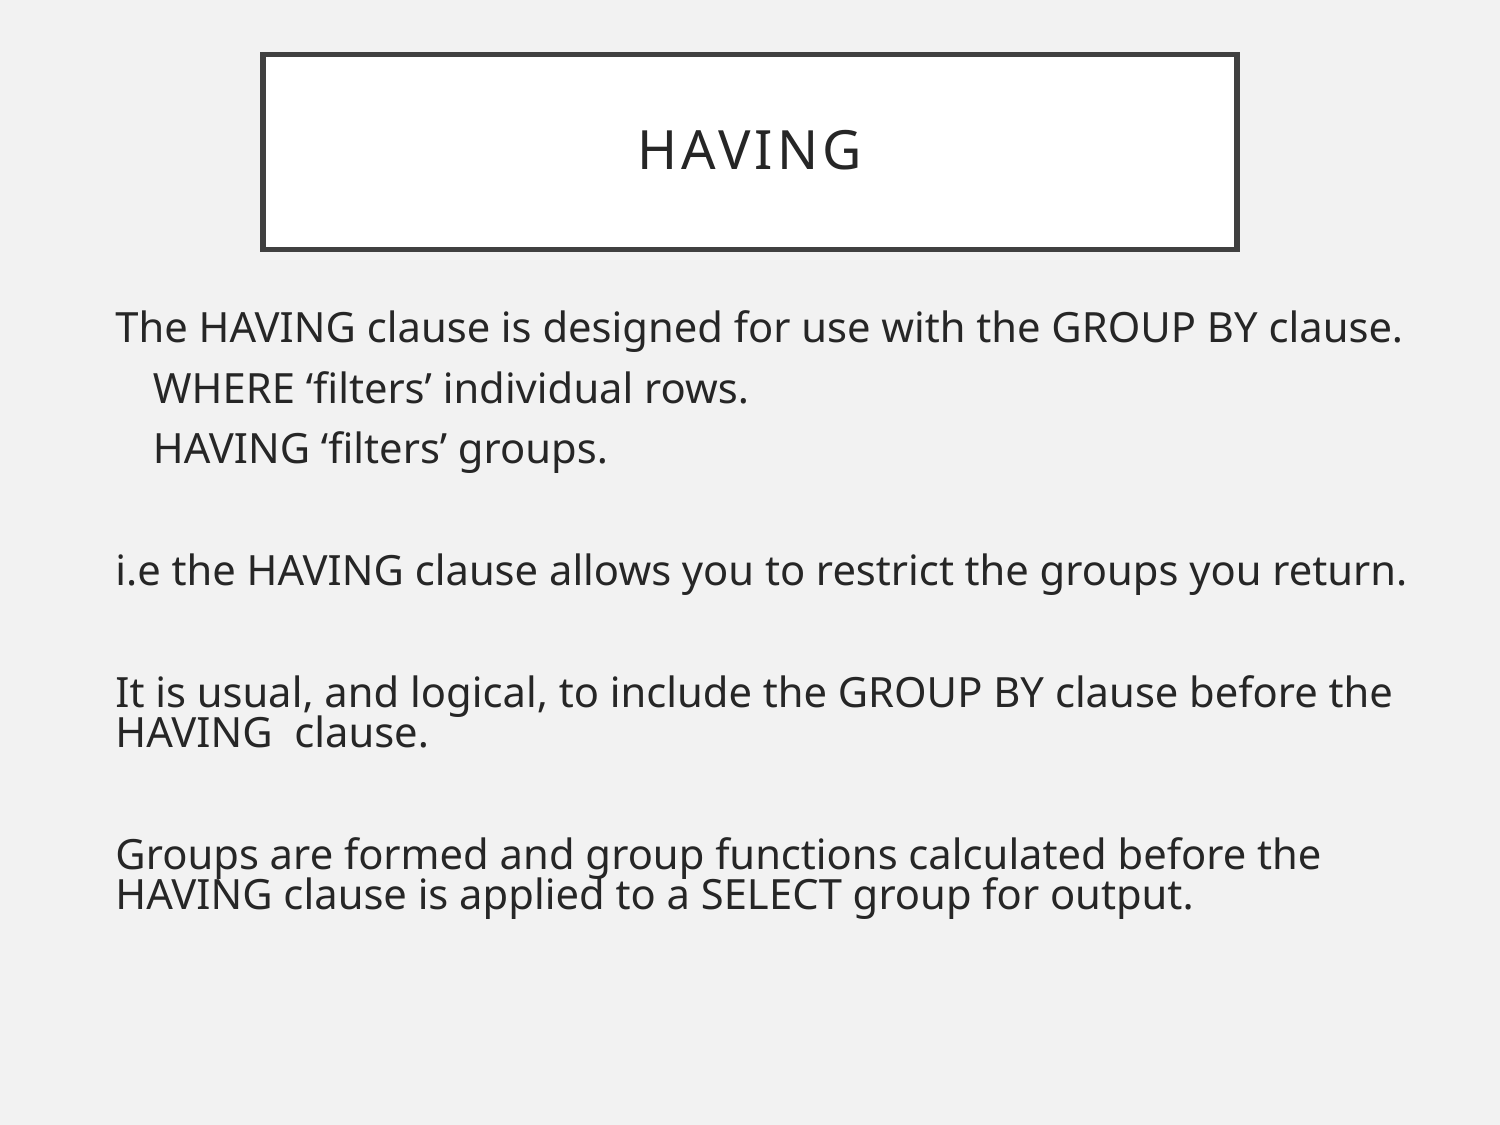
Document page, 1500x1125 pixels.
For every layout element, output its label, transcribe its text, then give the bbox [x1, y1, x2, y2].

list The HAVING clause is designed for use with the GROUP BY clause. WHERE ‘filters’ individual rows. HAVING ‘filters’ groups. i.e the HAVING clause allows you to restrict the groups you return. It is usual, and logical, to include the GROUP BY clause before the HAVING clause. Groups are formed and group functions calculated before the HAVING clause is applied to a SELECT group for output. [100, 302, 1471, 1024]
title HAVING [260, 52, 1240, 252]
